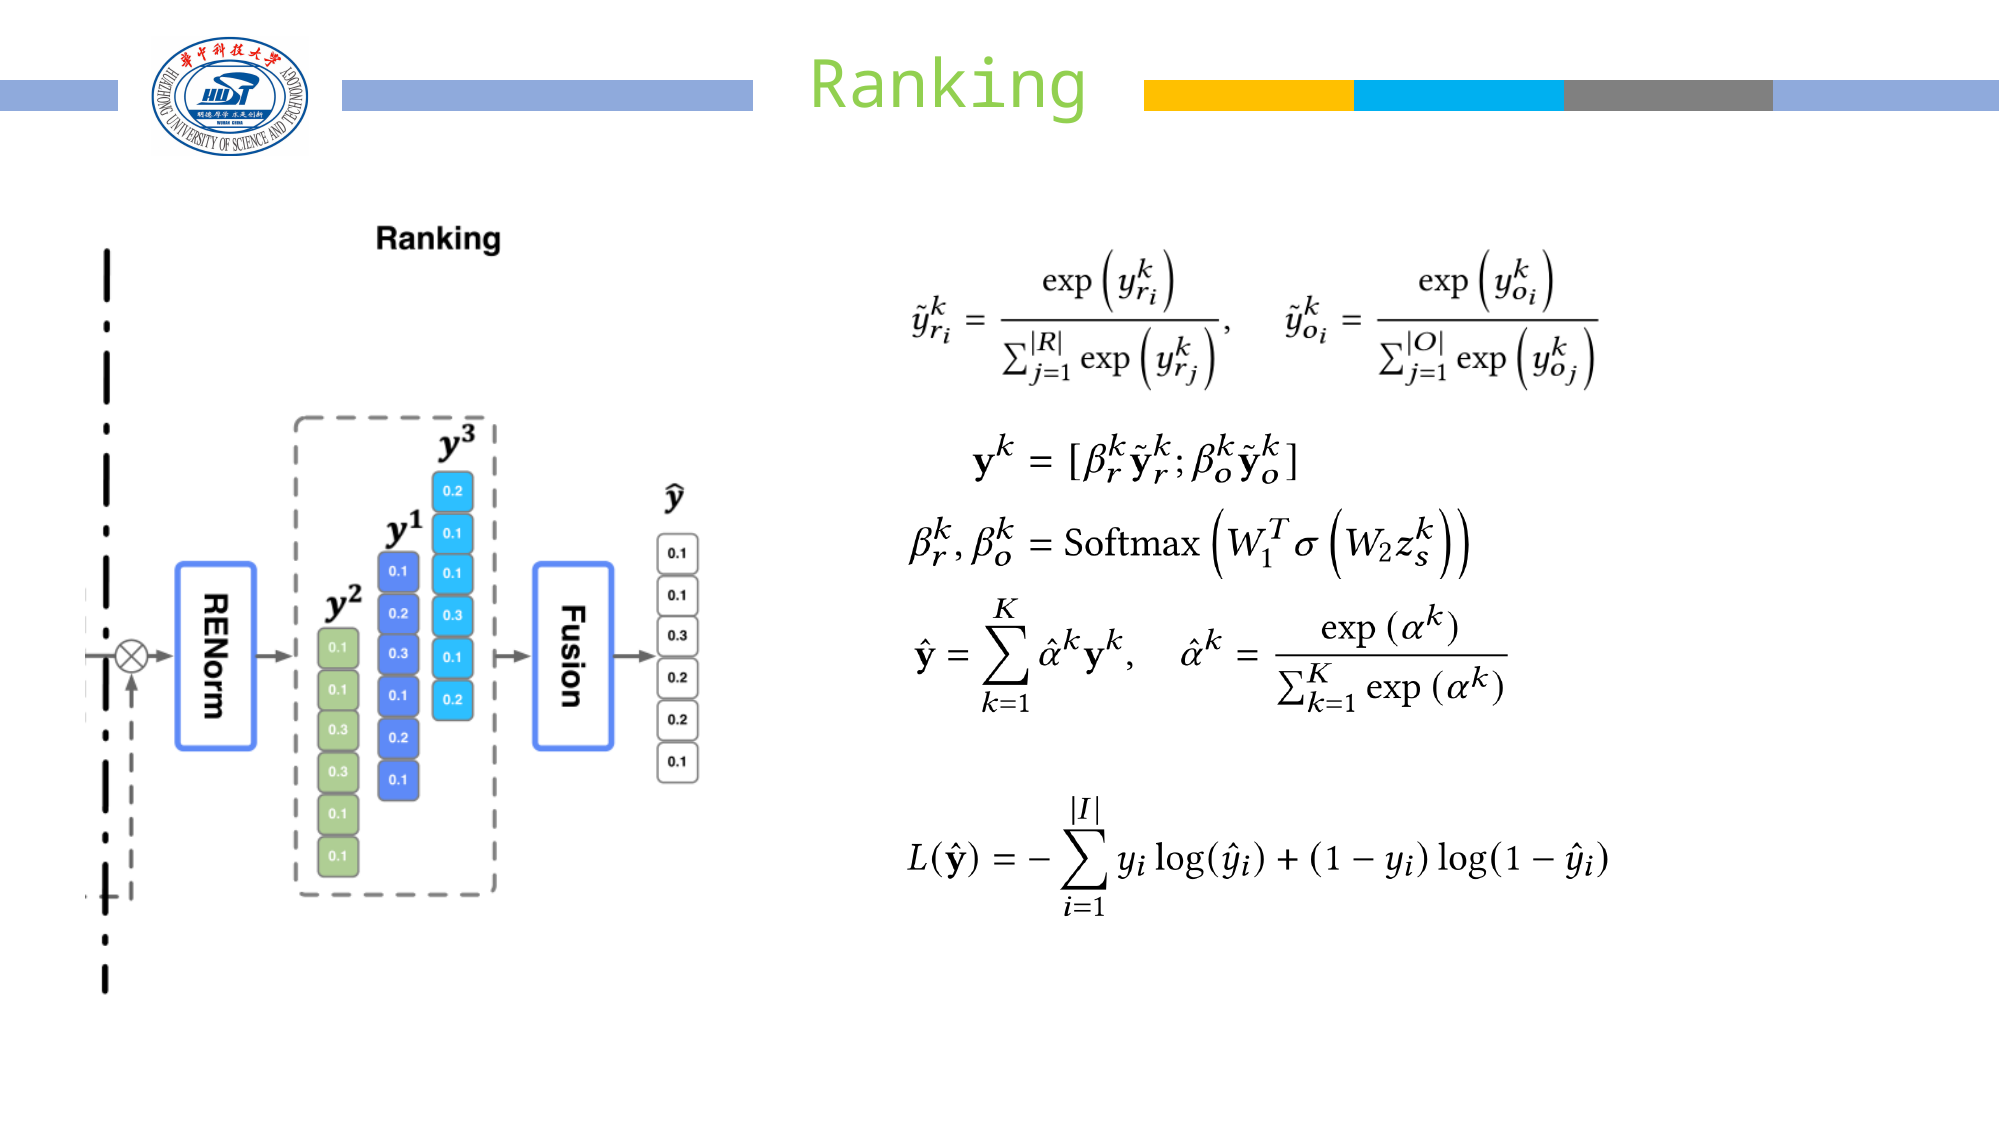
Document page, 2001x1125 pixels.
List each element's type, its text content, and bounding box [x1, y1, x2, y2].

text_box [1354, 80, 1564, 111]
text_box [0, 80, 118, 111]
text_box [1144, 80, 1354, 111]
text_box Ranking [761, 33, 1136, 128]
text_box [1564, 80, 1773, 111]
picture [85, 176, 759, 1013]
picture [897, 788, 1616, 931]
picture [151, 36, 309, 156]
text_box [1773, 80, 1999, 111]
picture [888, 225, 1625, 734]
text_box [342, 80, 753, 111]
